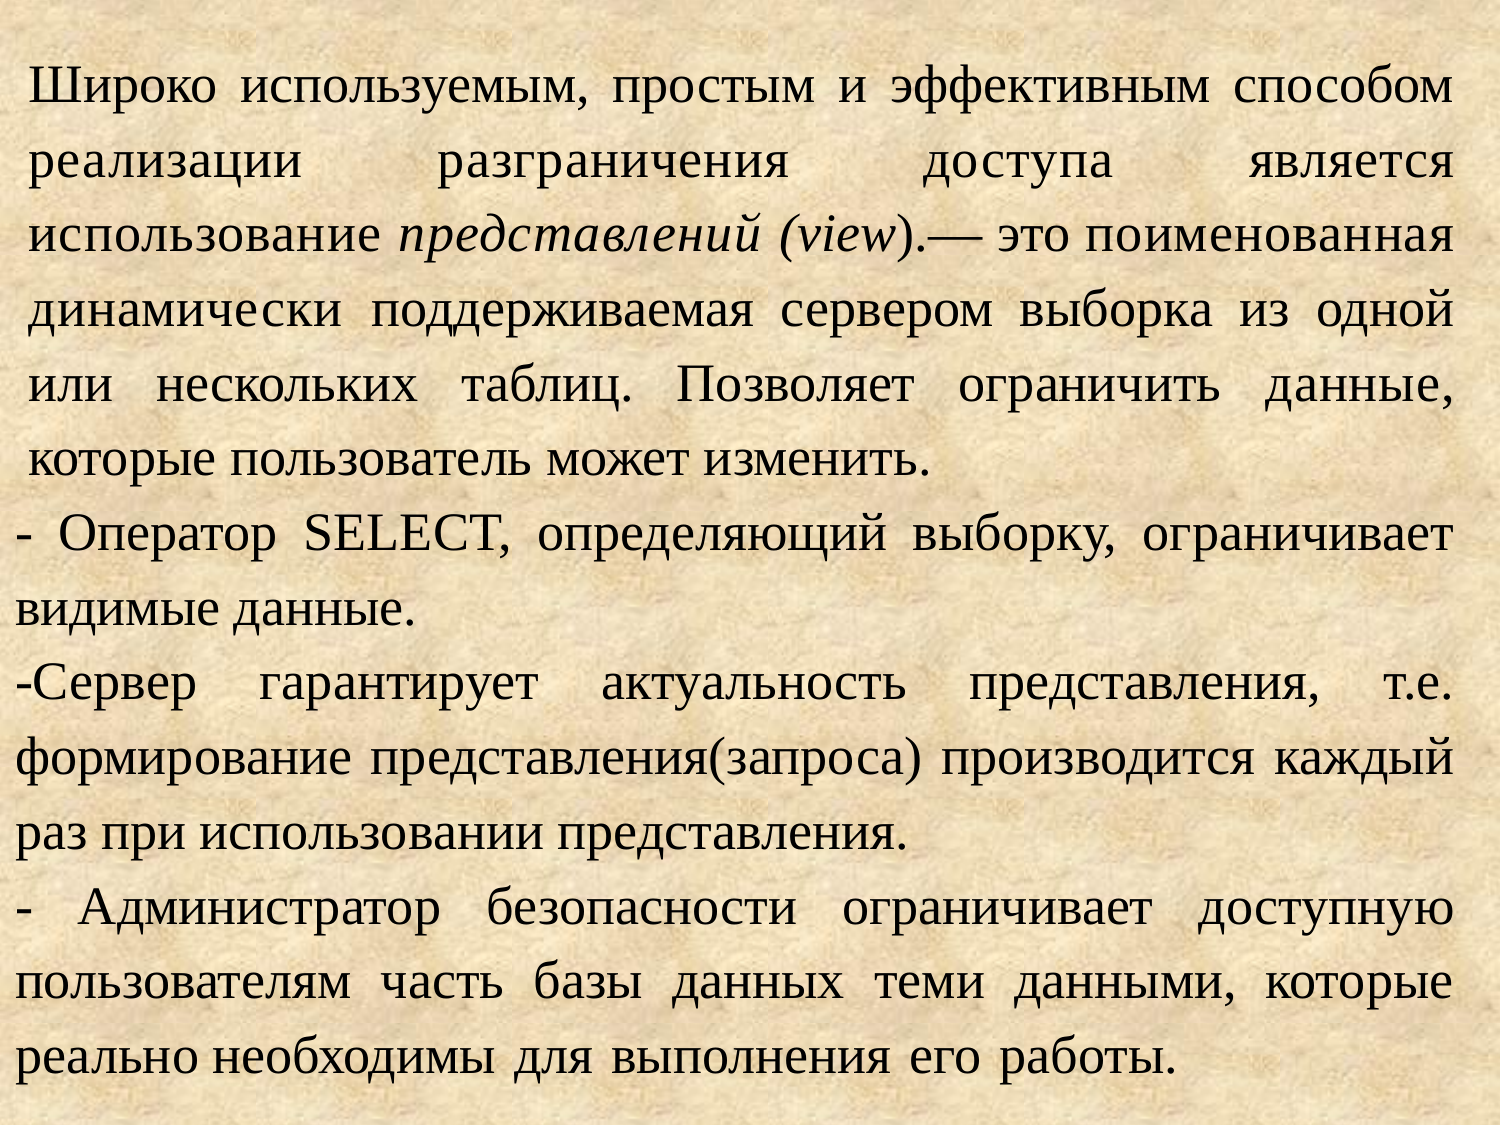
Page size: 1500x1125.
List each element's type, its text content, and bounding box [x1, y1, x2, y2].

picture [0, 0, 1500, 1125]
list Широко используемым, простым и эффективным способом реализации разграничения доступа является использование представлений (view).— это поименованная динамически поддерживаемая сервером выборка из одной или нескольких таблиц. Позволяет ограничить данные, которые пользователь может изменить. - Оператор SELECT, определяющий выборку, ограничивает видимые данные. -Сервер гарантирует актуальность представления, т.е. формирование представления(запроса) производится каждый раз при использовании представления. - Администратор безопасности ограничивает доступную пользователям часть базы данных теми данными, которые реально необходимы для выполнения его работы. [0, 30, 1483, 1125]
